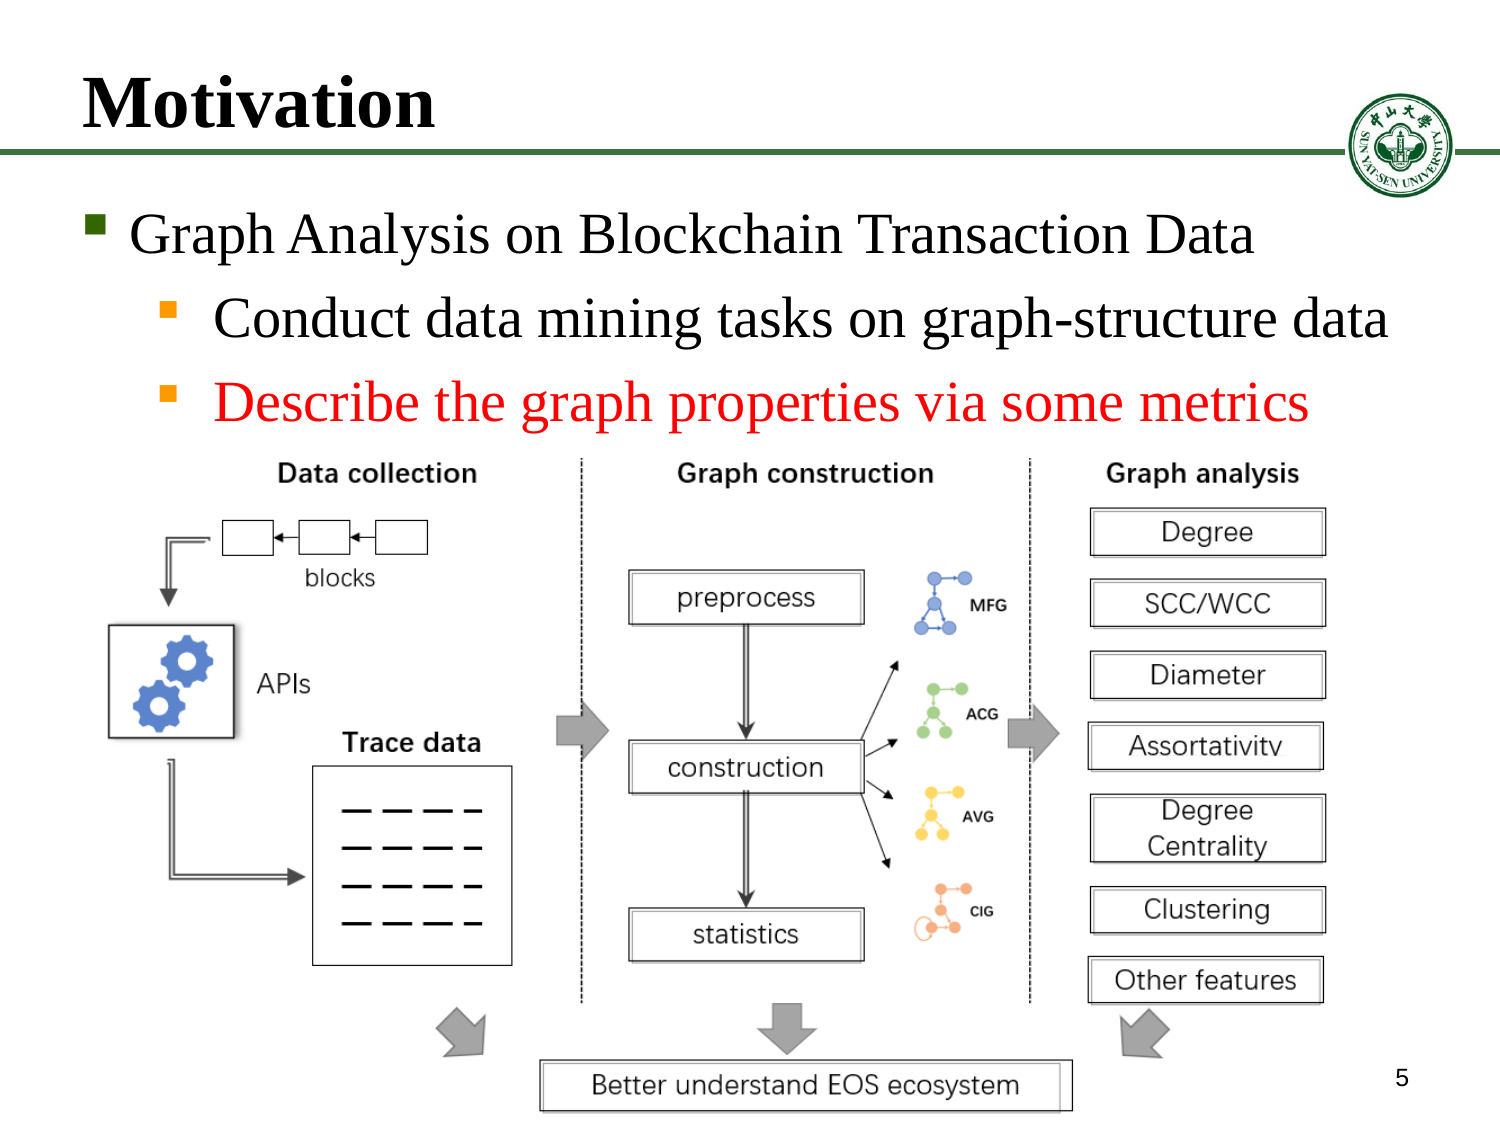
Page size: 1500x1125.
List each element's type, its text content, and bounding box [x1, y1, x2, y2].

picture [87, 458, 1351, 1125]
picture [1345, 90, 1455, 187]
text_box Graph Analysis on Blockchain Transaction Data Conduct data mining tasks on graph-structure data Describe the graph properties via some metrics [67, 187, 1480, 538]
title Motivation [67, 62, 1426, 150]
